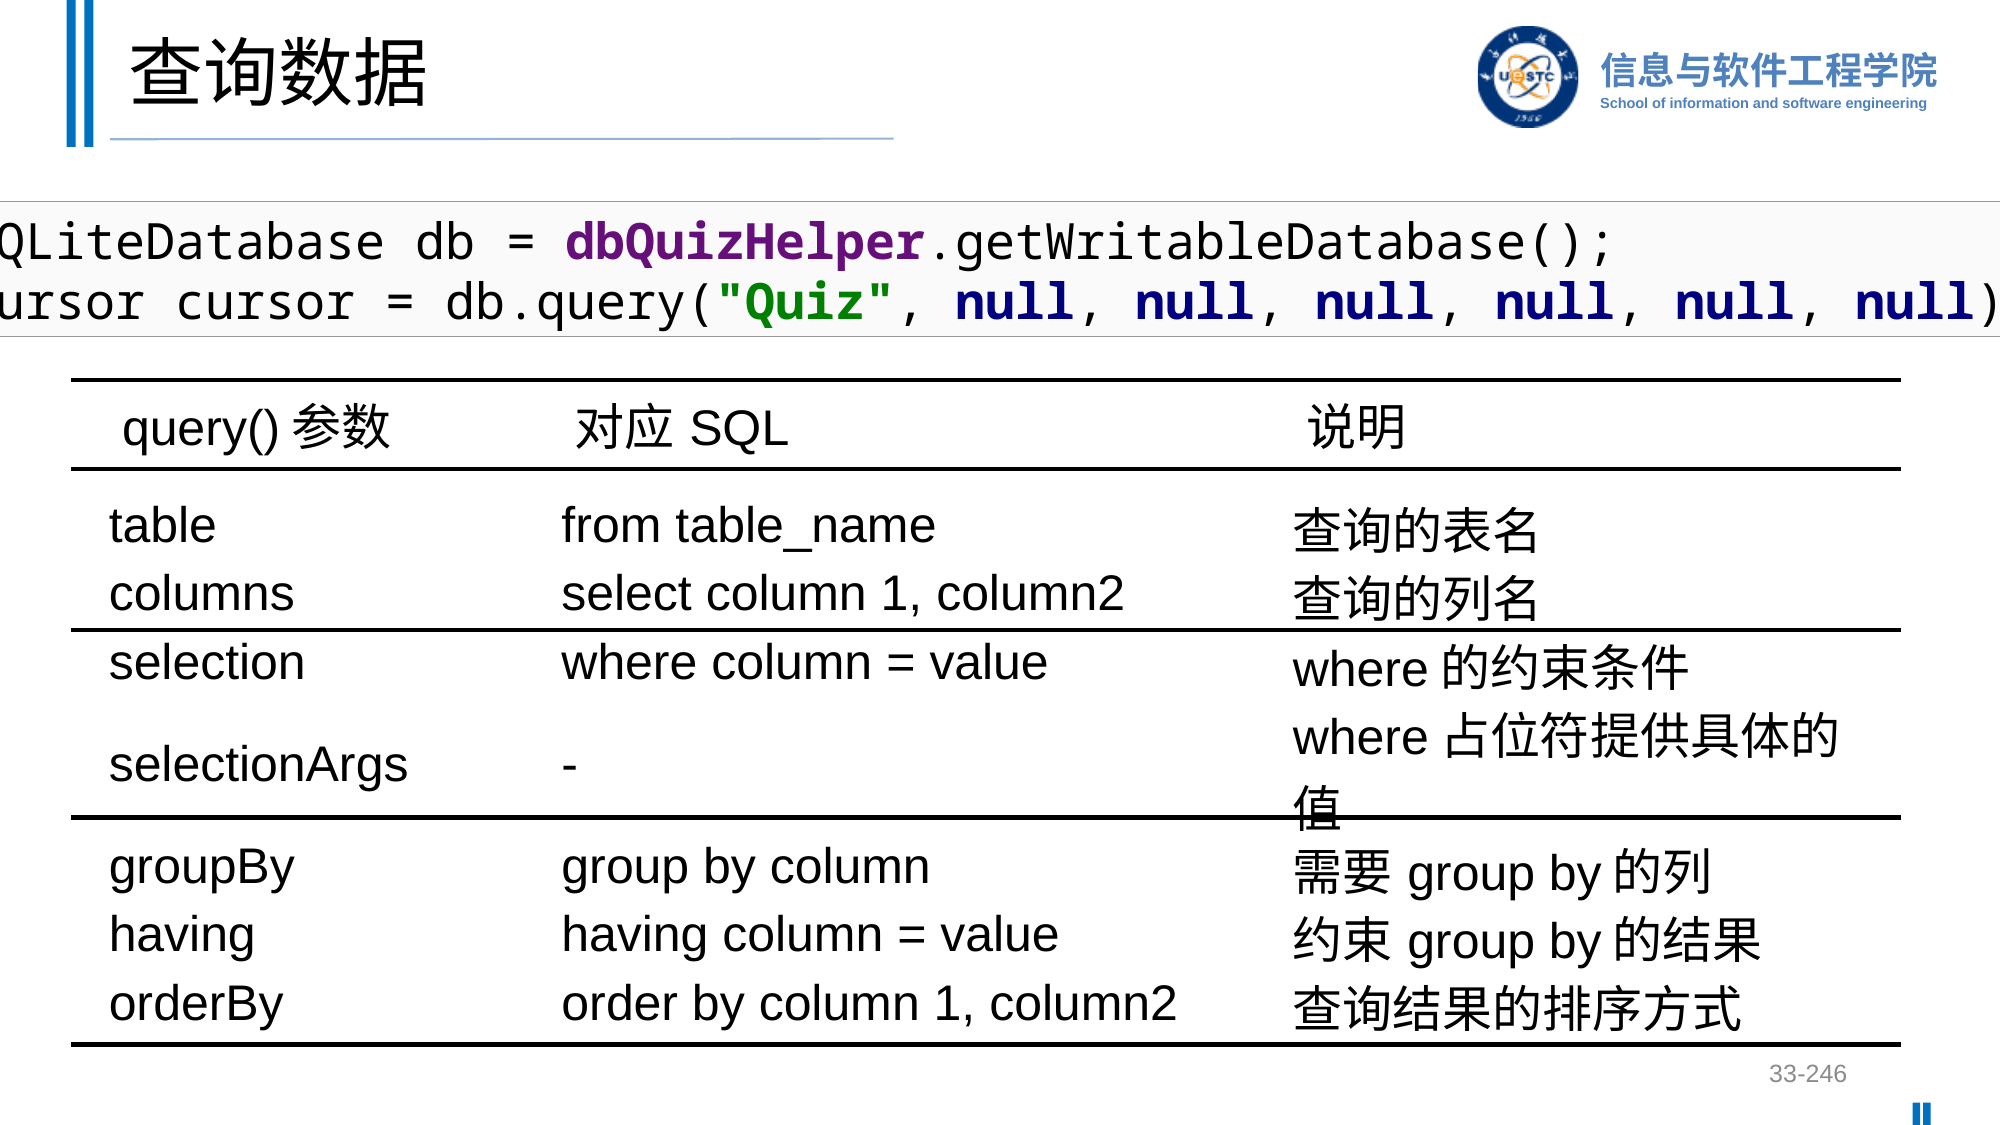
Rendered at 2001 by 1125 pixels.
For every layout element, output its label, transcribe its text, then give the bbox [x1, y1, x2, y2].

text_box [71, 818, 1901, 1045]
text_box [71, 379, 1901, 468]
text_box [71, 630, 1901, 817]
title 查询数据 [113, 10, 1839, 143]
slide_number 33-246 [1412, 1047, 1863, 1103]
text_box SQLiteDatabase db = dbQuizHelper.getWritableDatabase(); Cursor cursor = db.query("Quiz", null, null, null, null, null, null); [0, 201, 2000, 337]
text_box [71, 469, 1901, 629]
